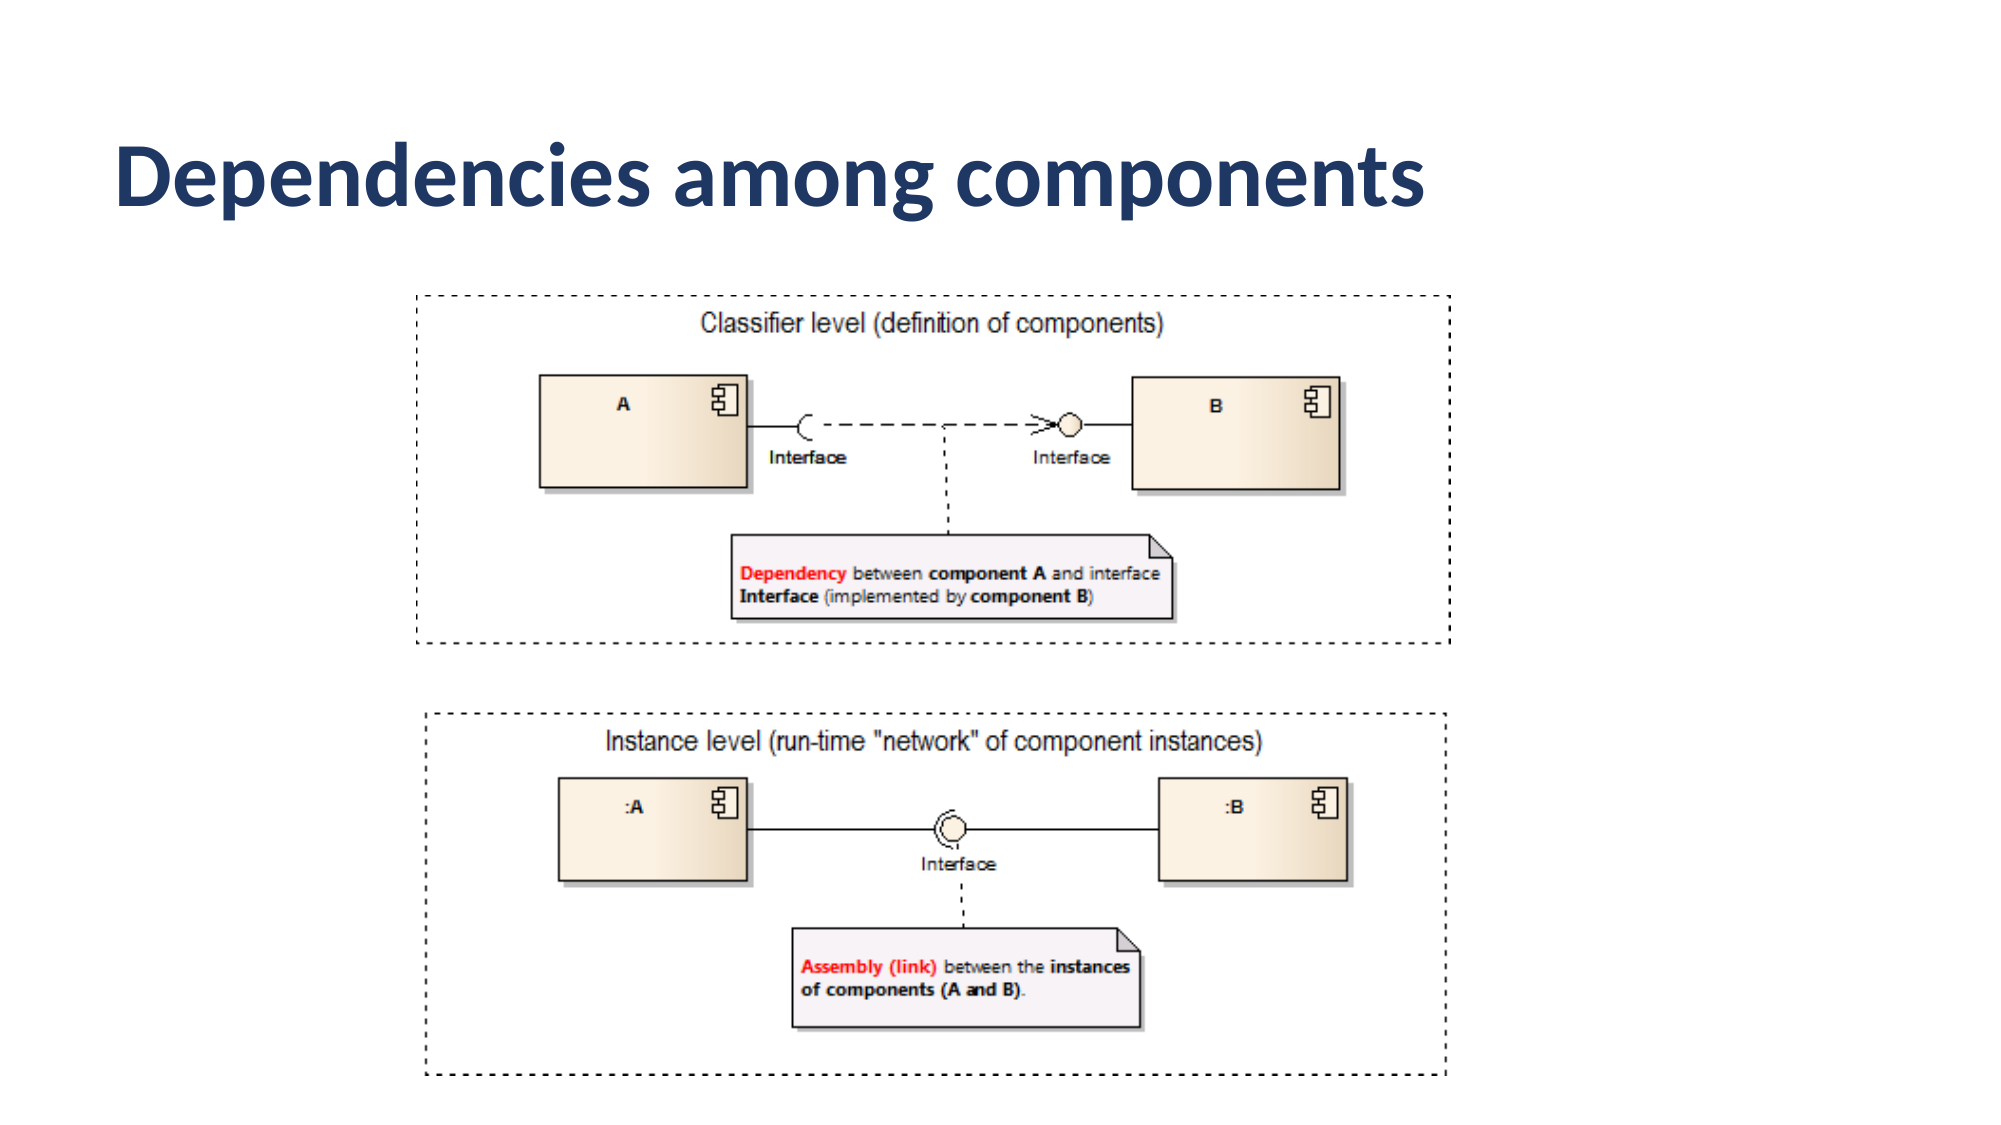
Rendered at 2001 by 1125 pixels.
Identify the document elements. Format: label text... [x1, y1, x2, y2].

title Dependencies among components [112, 70, 1648, 303]
picture [416, 295, 1452, 1077]
